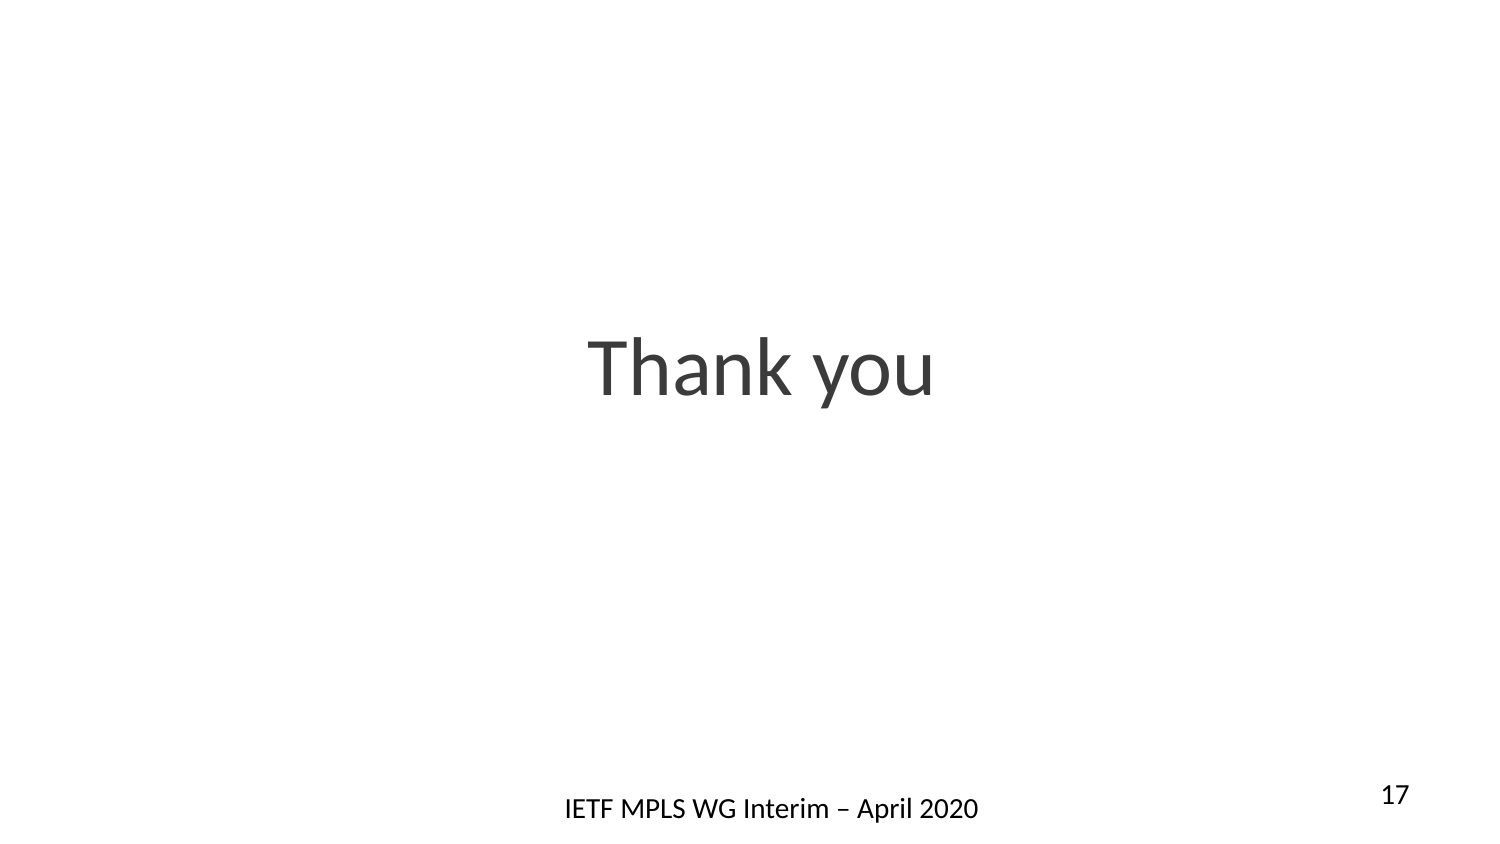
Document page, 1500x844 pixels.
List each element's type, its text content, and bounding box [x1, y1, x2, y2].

slide_number 17 [1074, 768, 1426, 828]
footer IETF MPLS WG Interim – April 2020 [537, 781, 1013, 841]
text_box Thank you [124, 271, 1400, 453]
